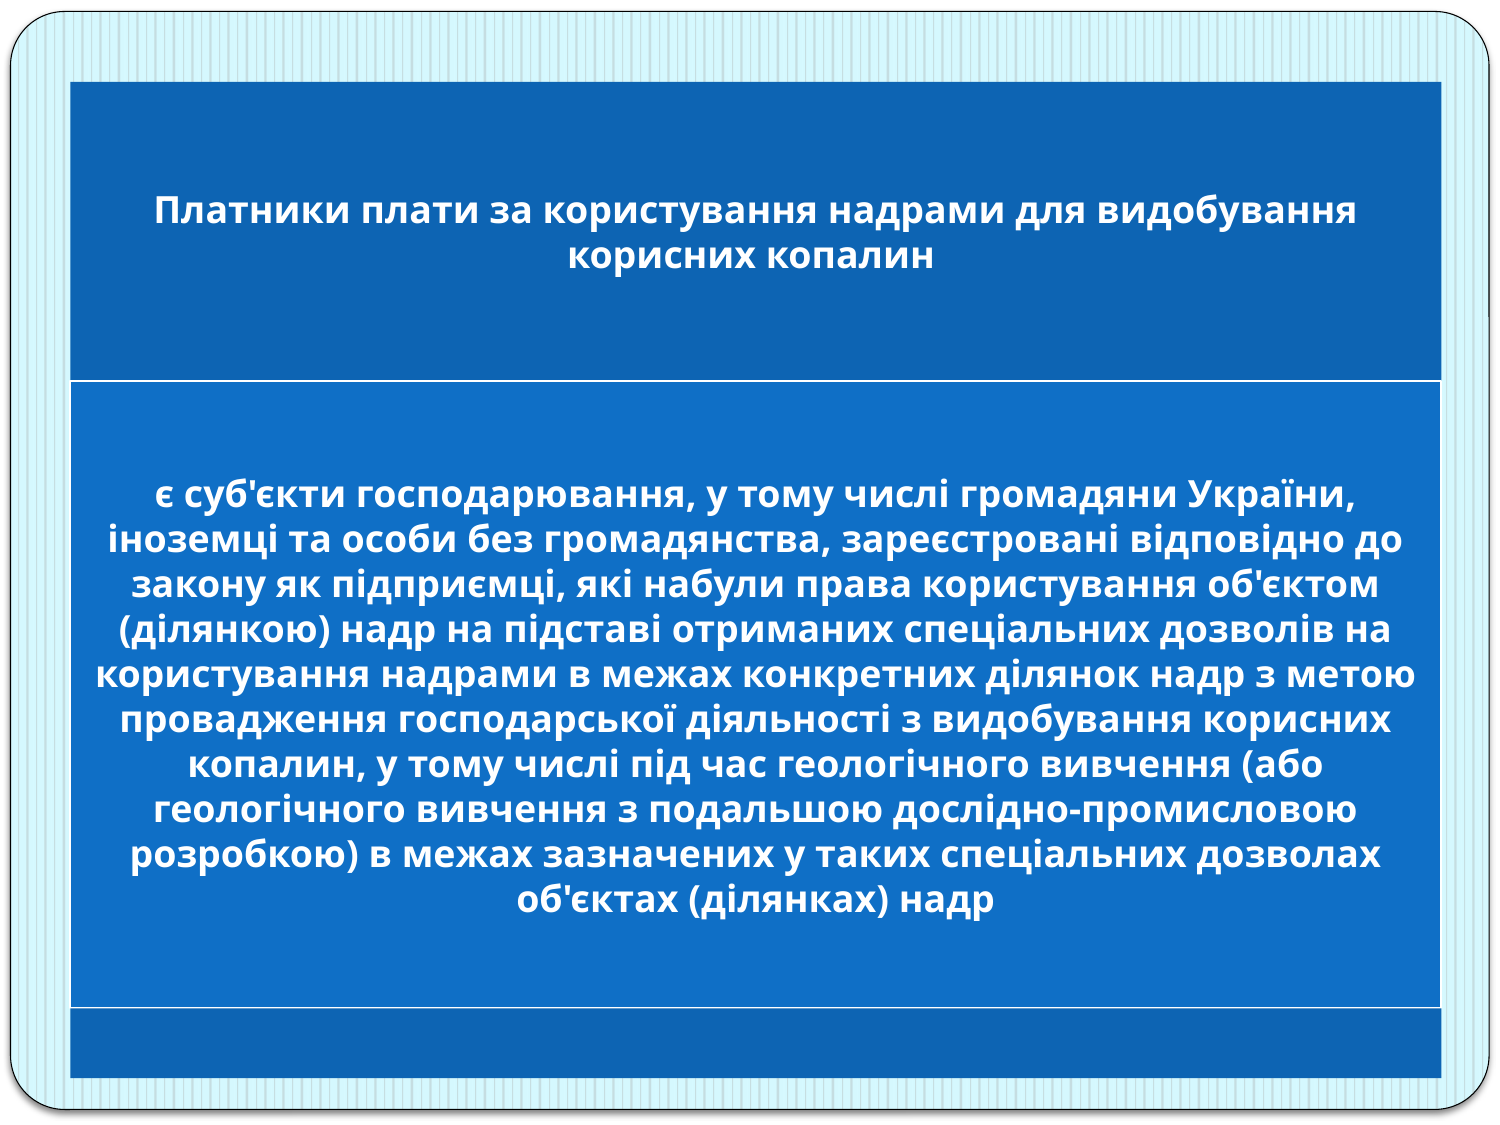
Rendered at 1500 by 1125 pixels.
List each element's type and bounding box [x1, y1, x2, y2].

list [70, 81, 1442, 1079]
